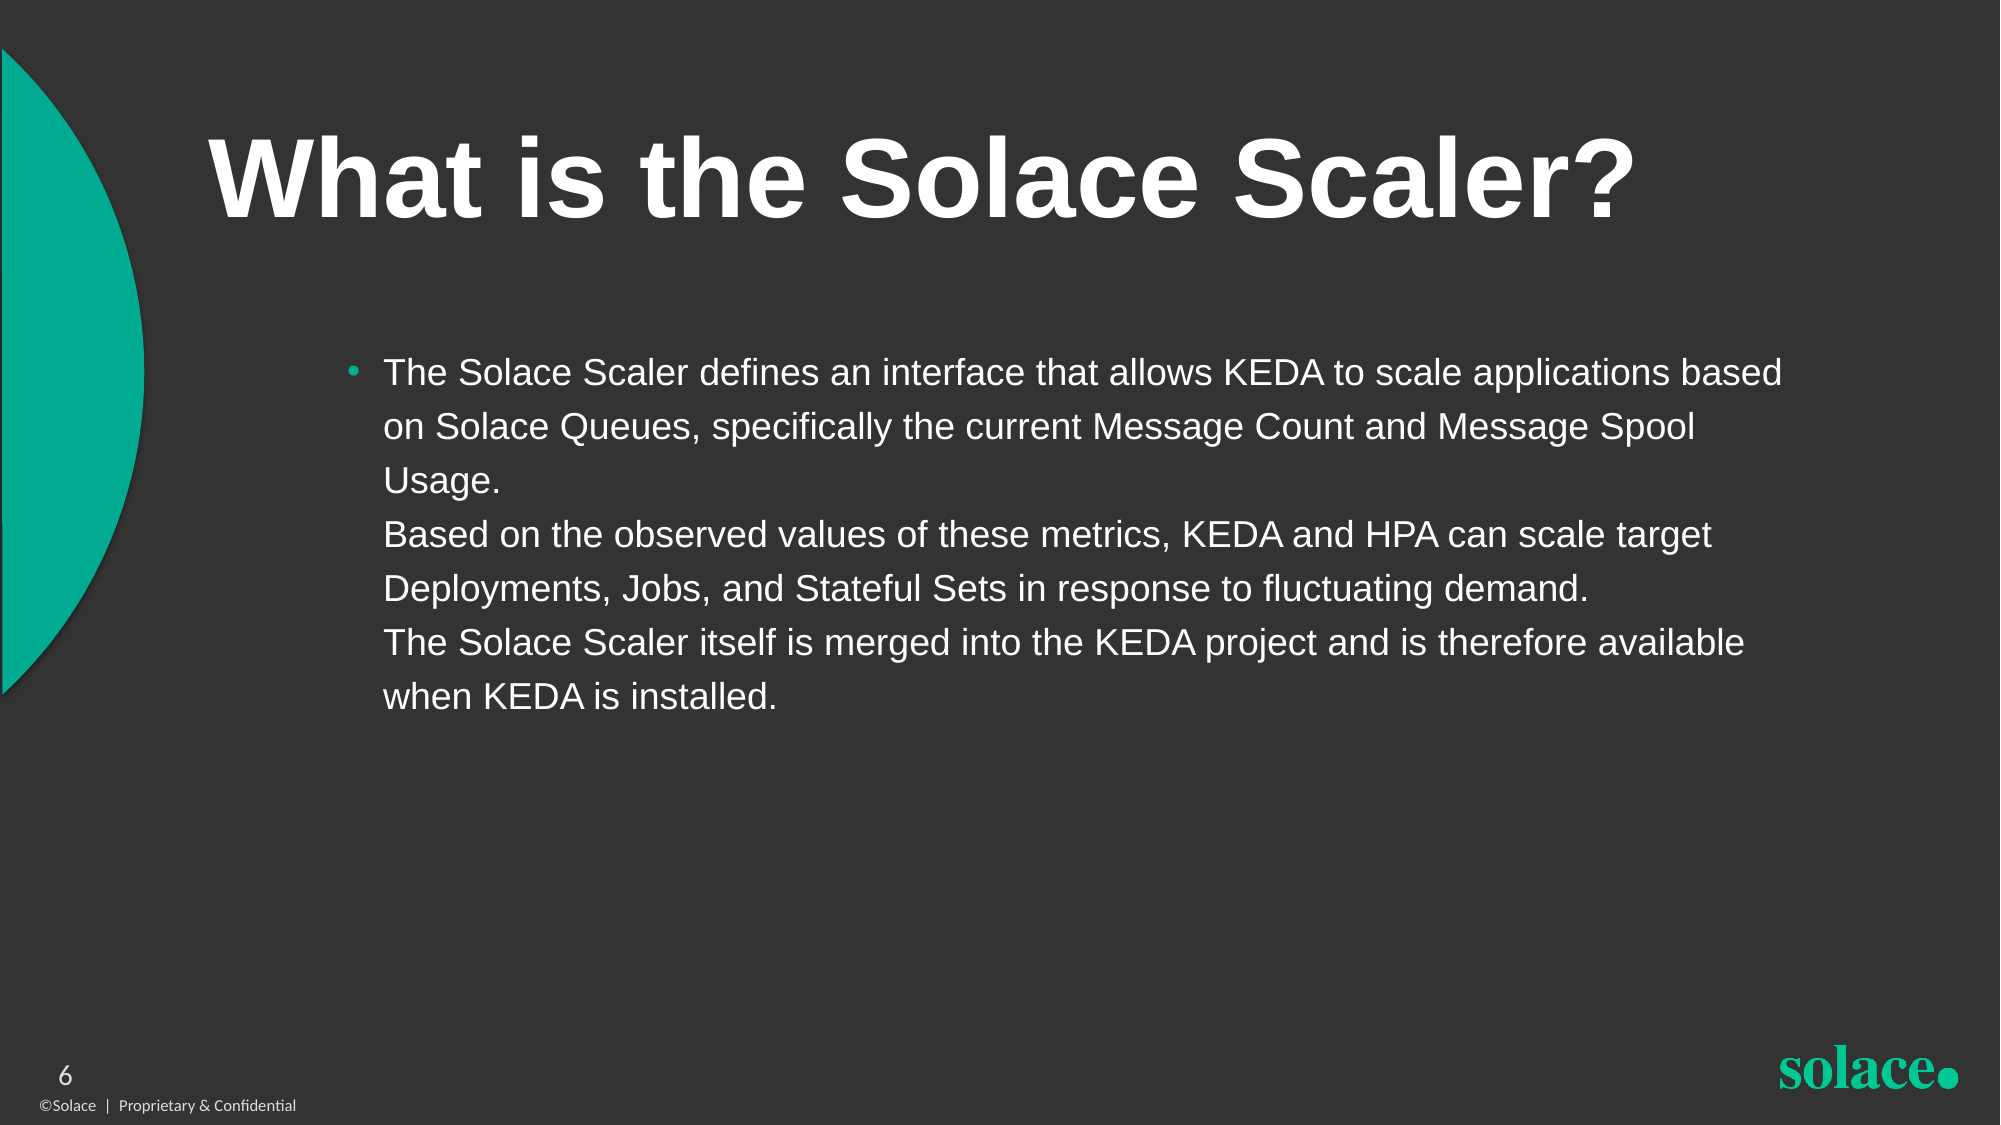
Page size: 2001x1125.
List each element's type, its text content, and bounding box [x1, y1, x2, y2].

slide_number 6 [24, 1055, 107, 1093]
title What is the Solace Scaler? [193, 113, 1714, 286]
footer ©Solace | Proprietary & Confidential [24, 1084, 321, 1125]
list The Solace Scaler defines an interface that allows KEDA to scale applications based on Solace Queues, specifically the current Message Count and Message Spool Usage. Based on the observed values of these metrics, KEDA and HPA can scale target Deployments, Jobs, and Stateful Sets in response to fluctuating demand. The Solace Scaler itself is merged into the KEDA project and is therefore available when KEDA is installed. [320, 331, 1817, 843]
picture [1775, 1040, 1963, 1093]
